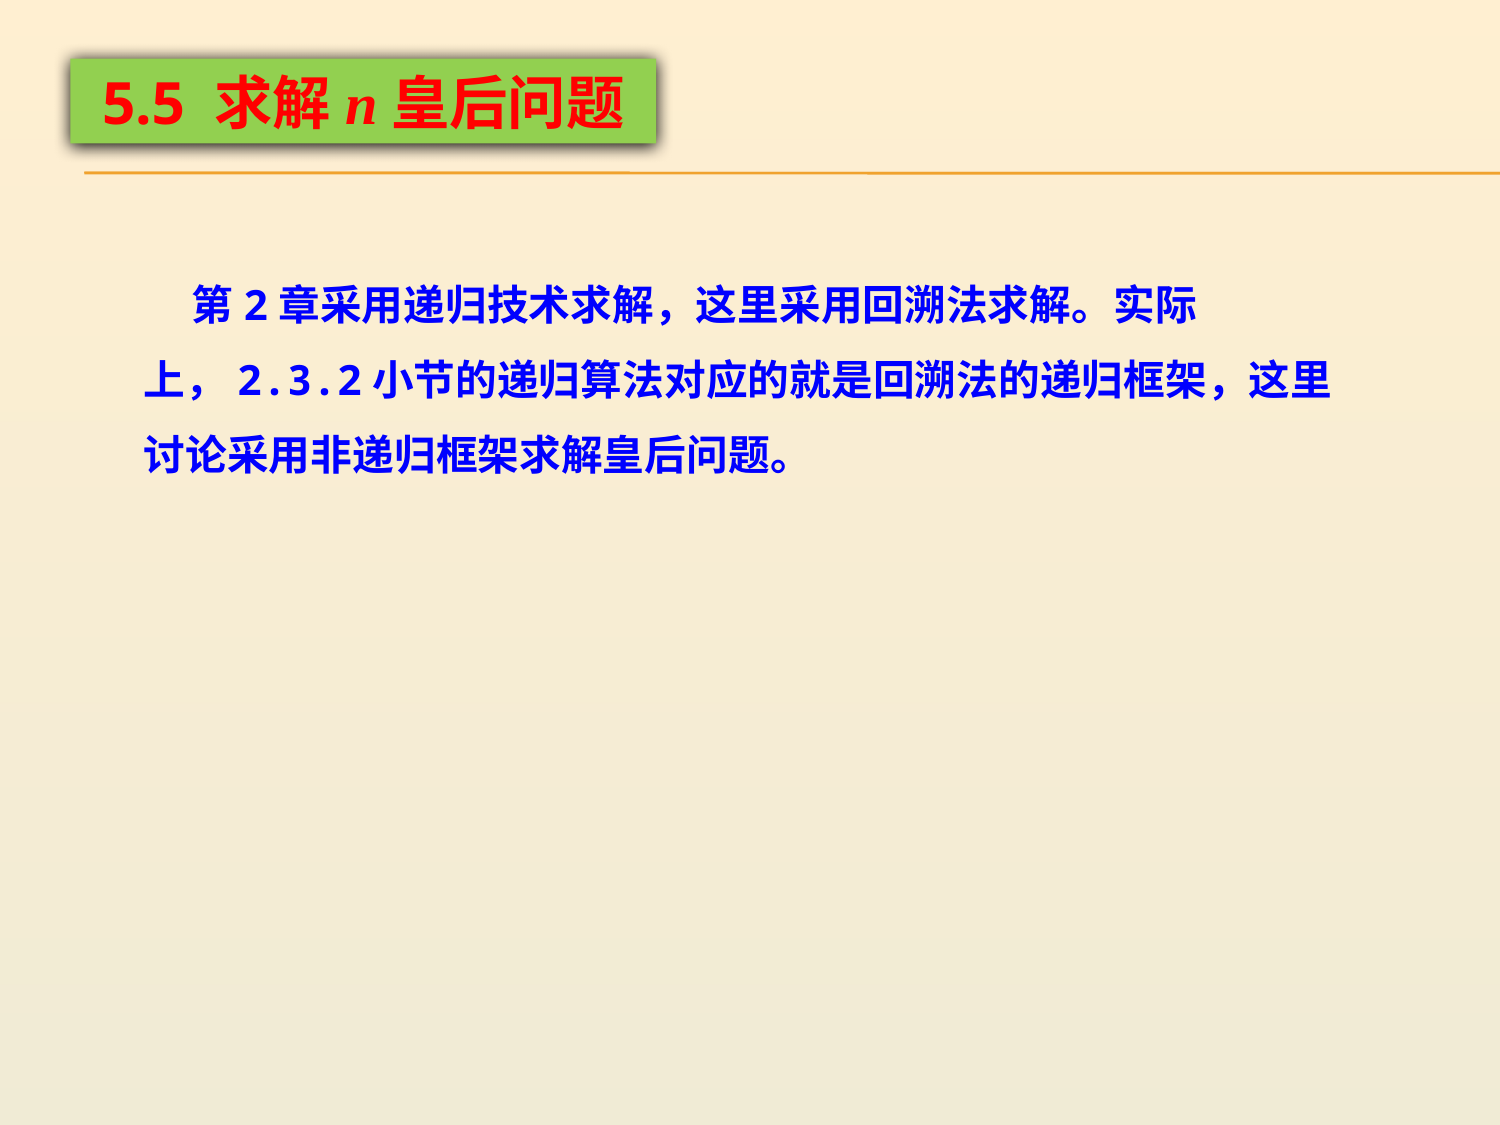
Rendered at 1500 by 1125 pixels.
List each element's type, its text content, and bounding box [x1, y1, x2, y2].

text_box 第2章采用递归技术求解，这里采用回溯法求解。实际上，2.3.2小节的递归算法对应的就是回溯法的递归框架，这里讨论采用非递归框架求解皇后问题。 [128, 246, 1383, 486]
text_box 5.5 求解n皇后问题 [70, 58, 657, 144]
